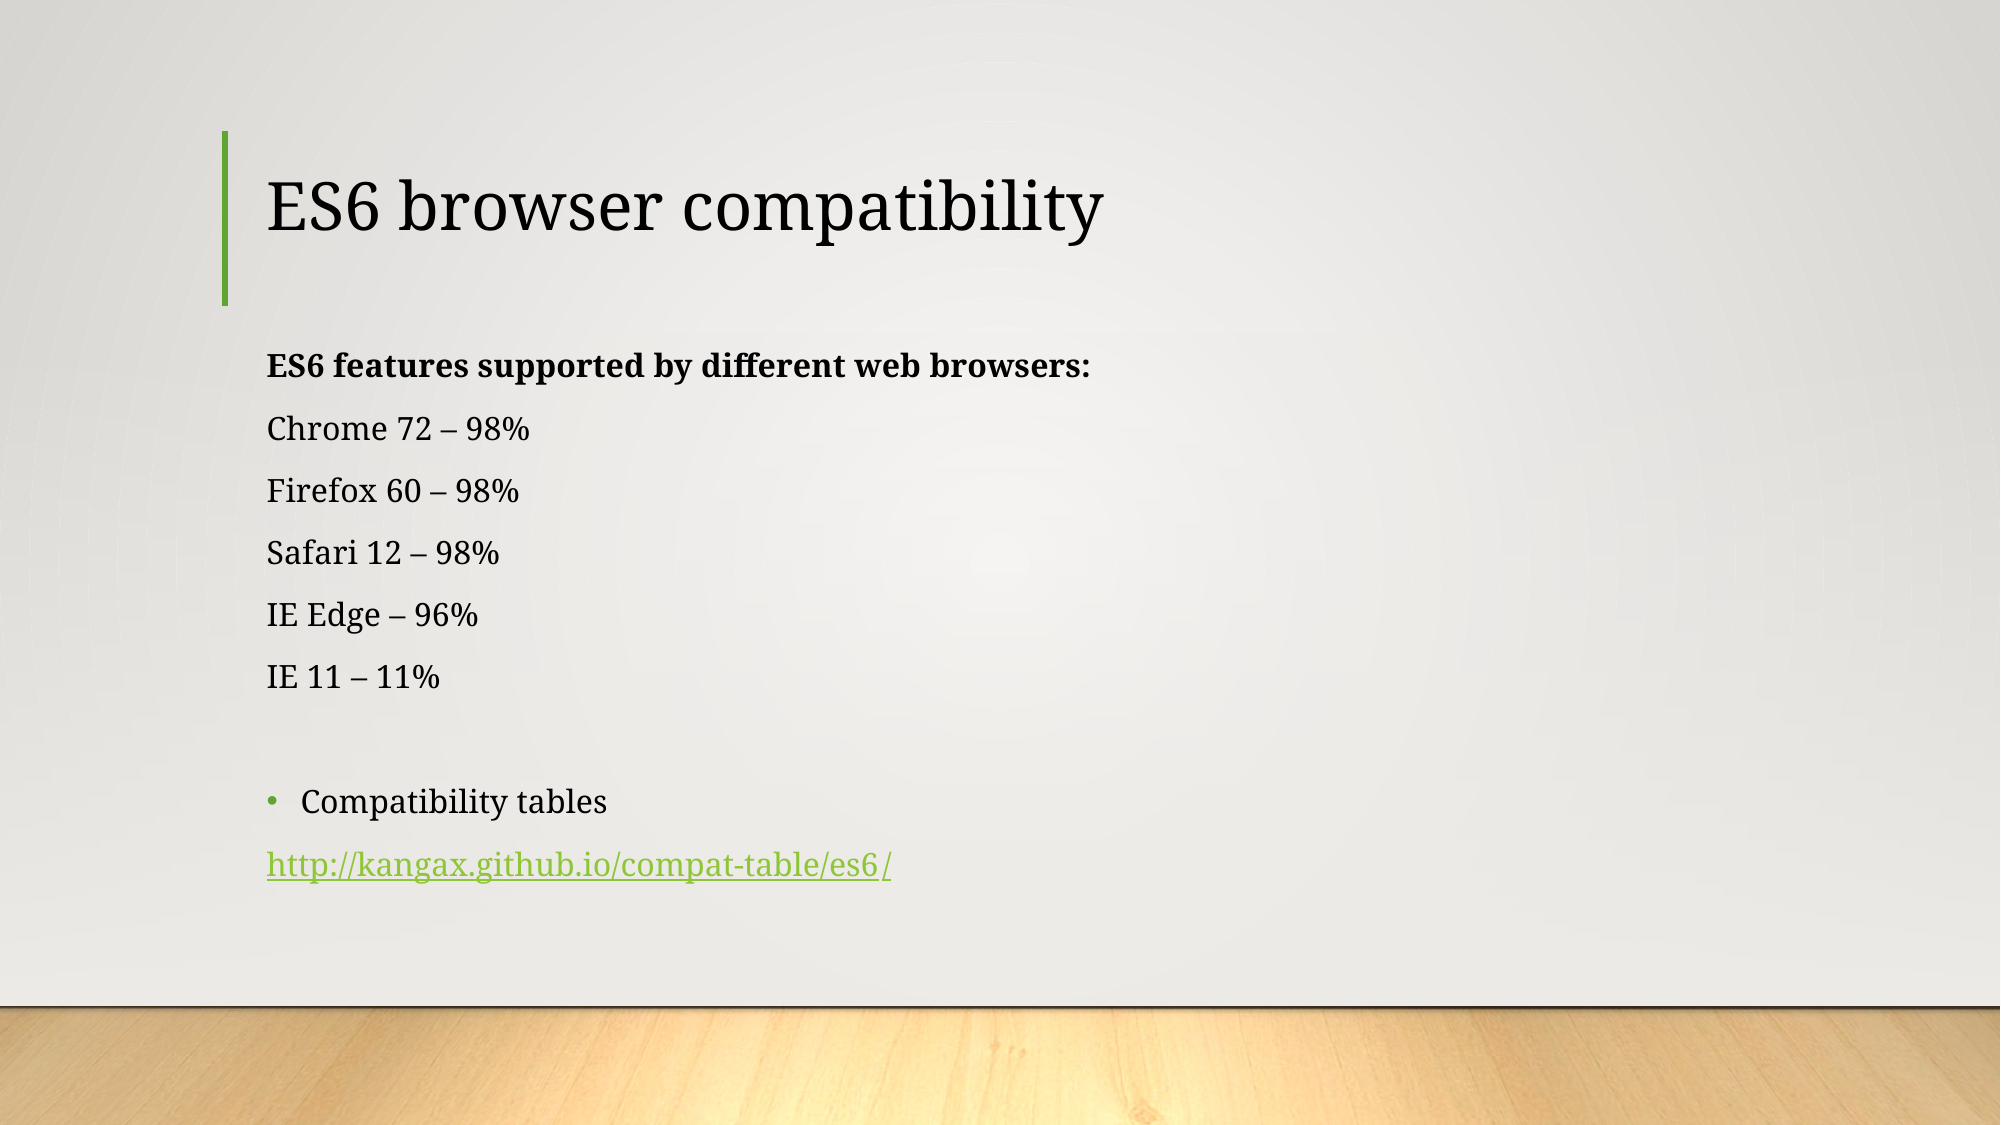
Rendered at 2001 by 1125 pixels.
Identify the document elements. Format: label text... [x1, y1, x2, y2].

list ES6 features supported by different web browsers: Chrome 72 – 98% Firefox 60 – 98% Safari 12 – 98% IE Edge – 96% IE 11 – 11% Compatibility tables http://kangax.github.io/compat-table/es6/ [251, 330, 1814, 897]
picture [0, 1006, 2000, 1125]
title ES6 browser compatibility [251, 131, 1814, 253]
